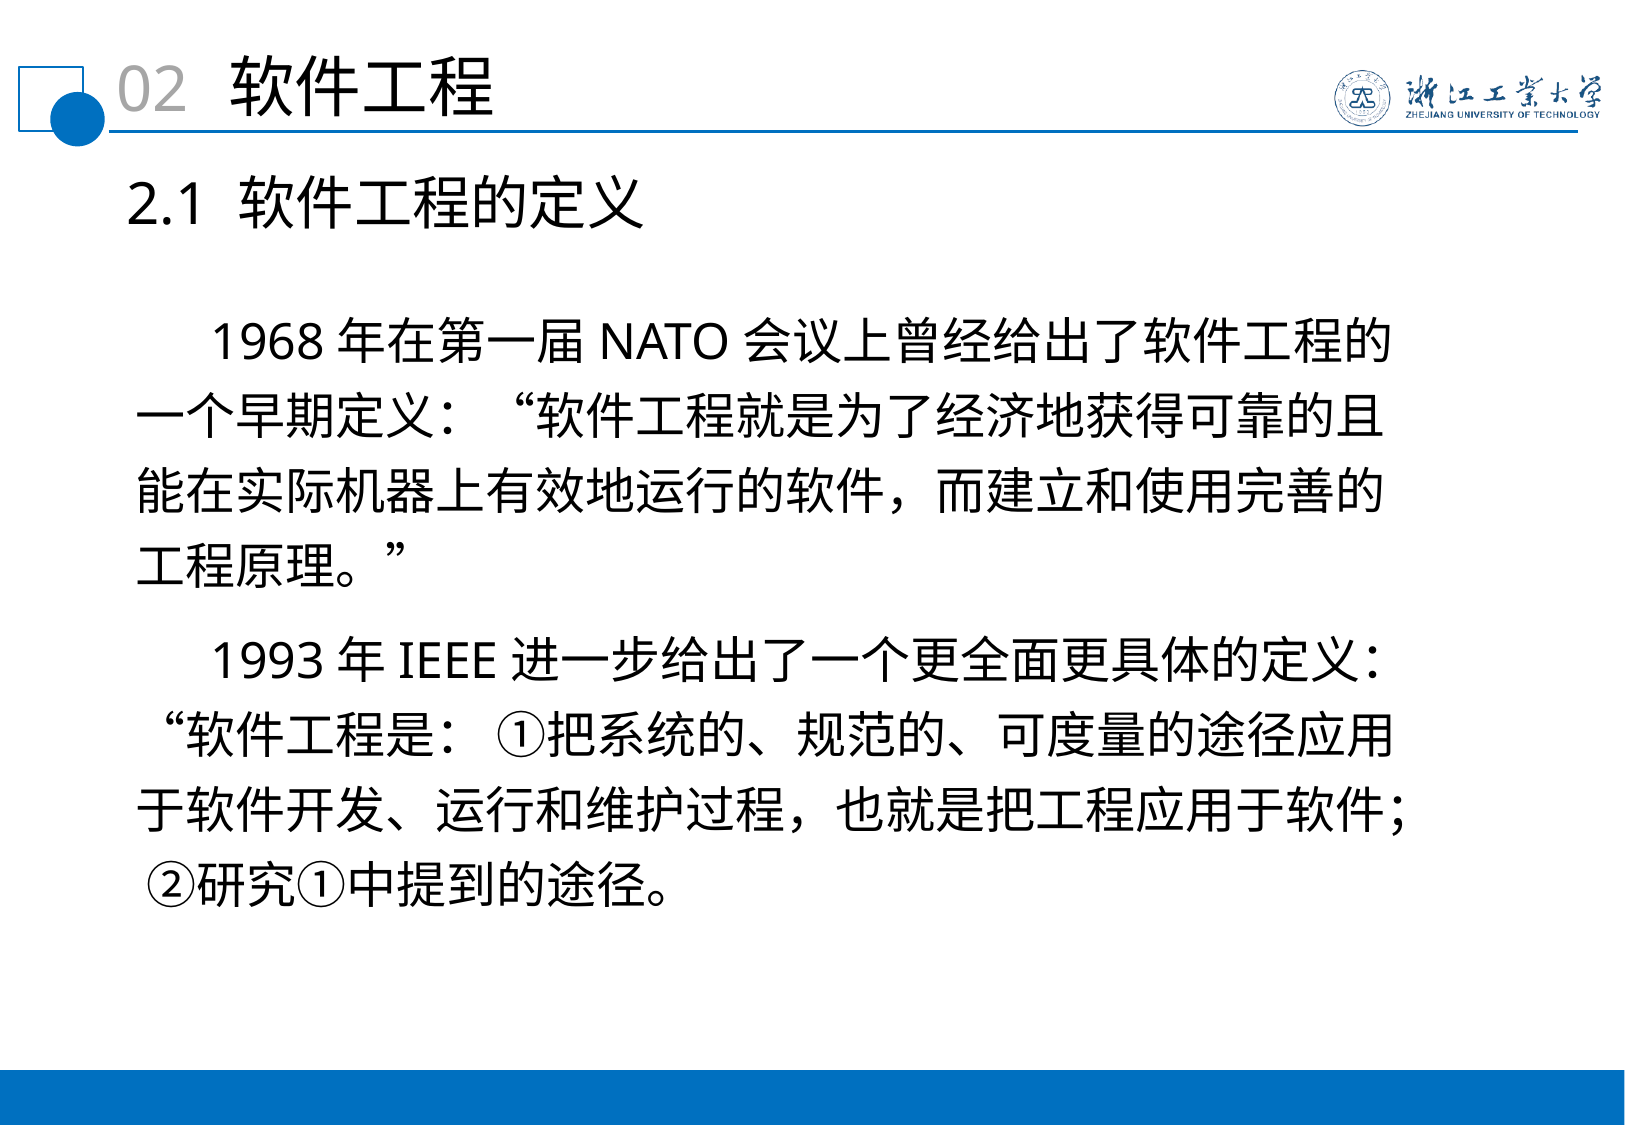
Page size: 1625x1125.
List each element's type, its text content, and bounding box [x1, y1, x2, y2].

text_box 1993年IEEE进一步给出了一个更全面更具体的定义：“软件工程是： ①把系统的、规范的、可度量的途径应用于软件开发、运行和维护过程，也就是把工程应用于软件； ②研究①中提到的途径。 [102, 596, 1436, 932]
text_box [18, 66, 105, 147]
text_box 软件工程 [212, 36, 954, 130]
text_box 2.1 软件工程的定义 [115, 160, 935, 260]
text_box 02 [77, 40, 212, 131]
text_box 1968年在第一届NATO会议上曾经给出了软件工程的一个早期定义：“软件工程就是为了经济地获得可靠的且能在实际机器上有效地运行的软件，而建立和使用完善的工程原理。” [102, 276, 1430, 604]
picture [1319, 54, 1613, 139]
text_box [0, 1068, 1625, 1125]
